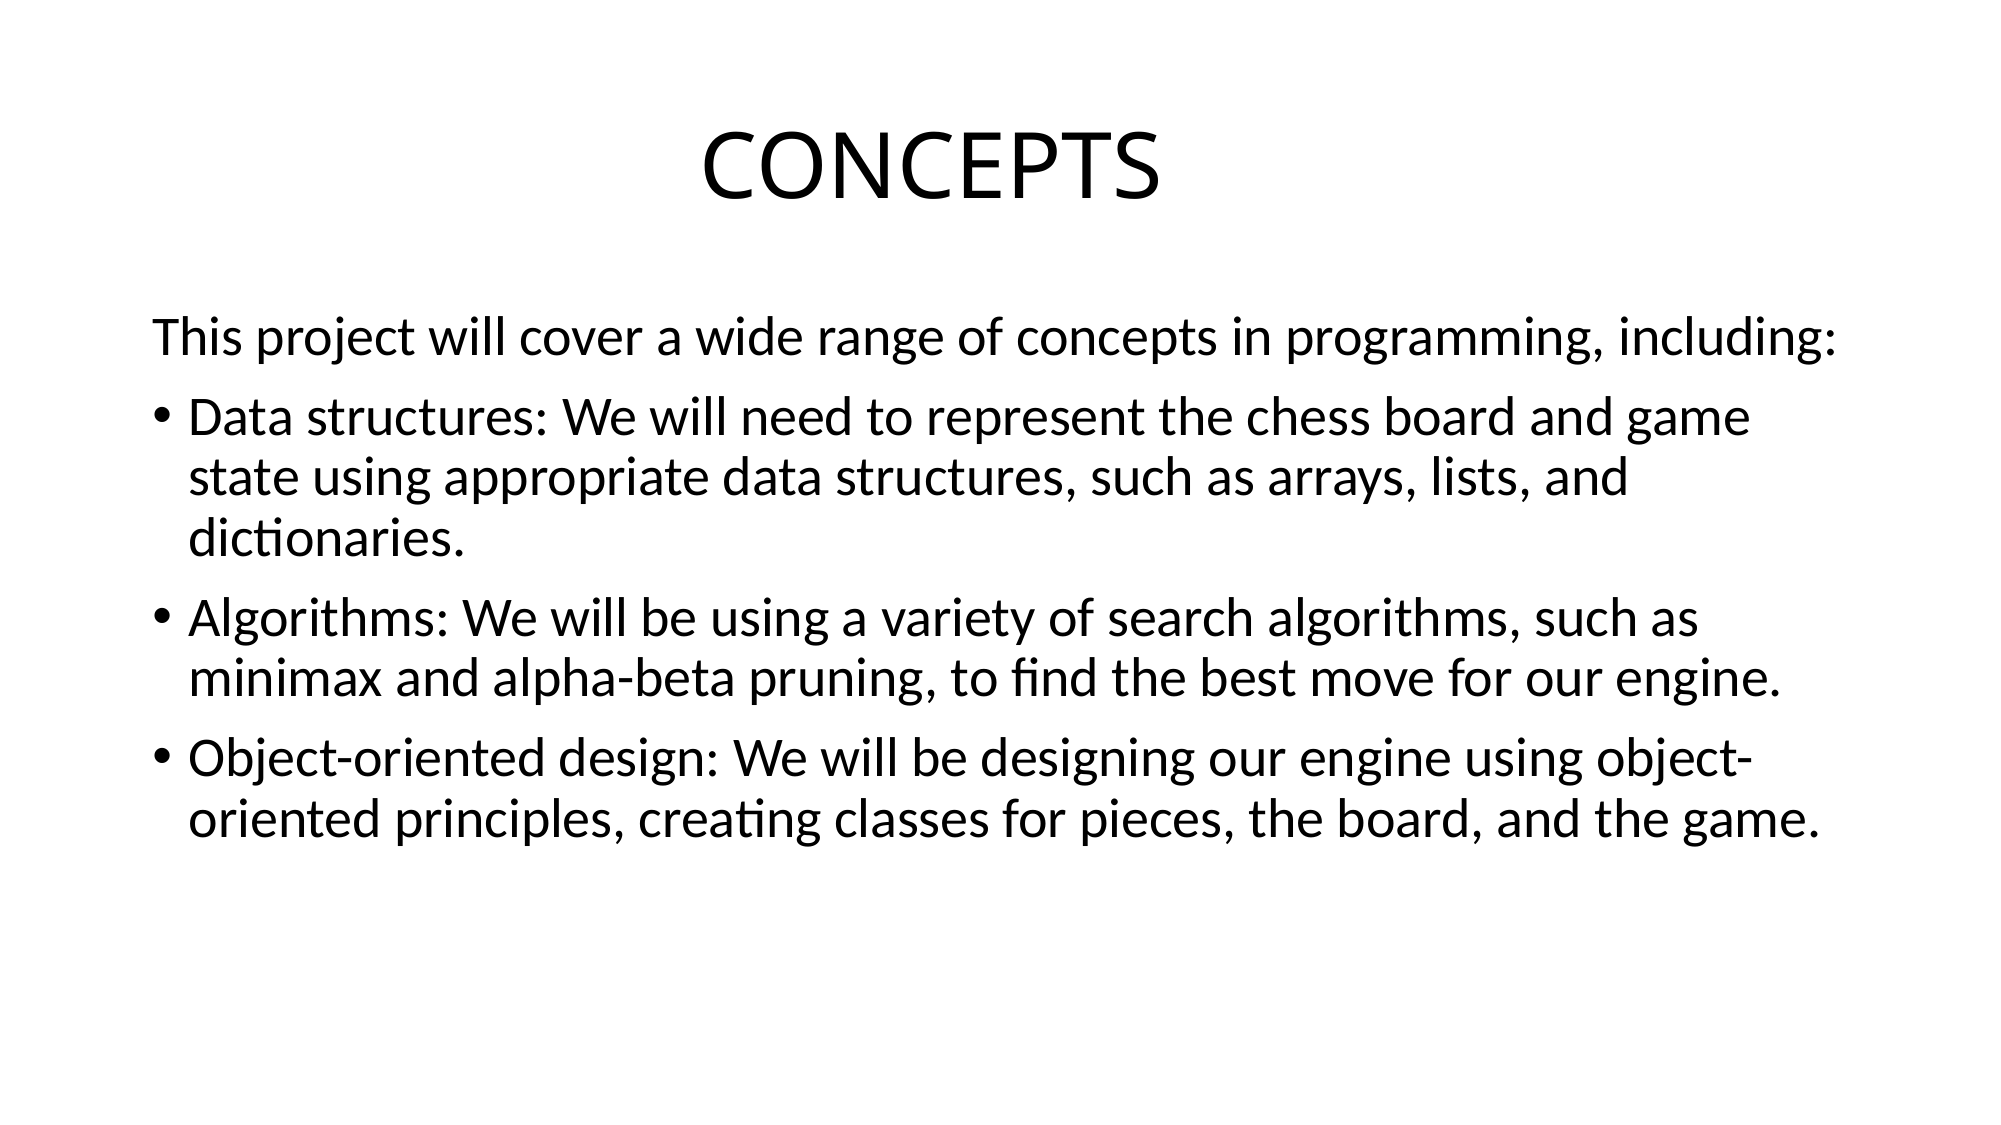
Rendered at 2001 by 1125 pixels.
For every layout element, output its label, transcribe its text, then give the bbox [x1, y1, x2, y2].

title CONCEPTS [137, 59, 1863, 278]
list This project will cover a wide range of concepts in programming, including: Data structures: We will need to represent the chess board and game state using appropriate data structures, such as arrays, lists, and dictionaries. Algorithms: We will be using a variety of search algorithms, such as minimax and alpha-beta pruning, to find the best move for our engine. Object-oriented design: We will be designing our engine using object-oriented principles, creating classes for pieces, the board, and the game. [137, 299, 1863, 1014]
